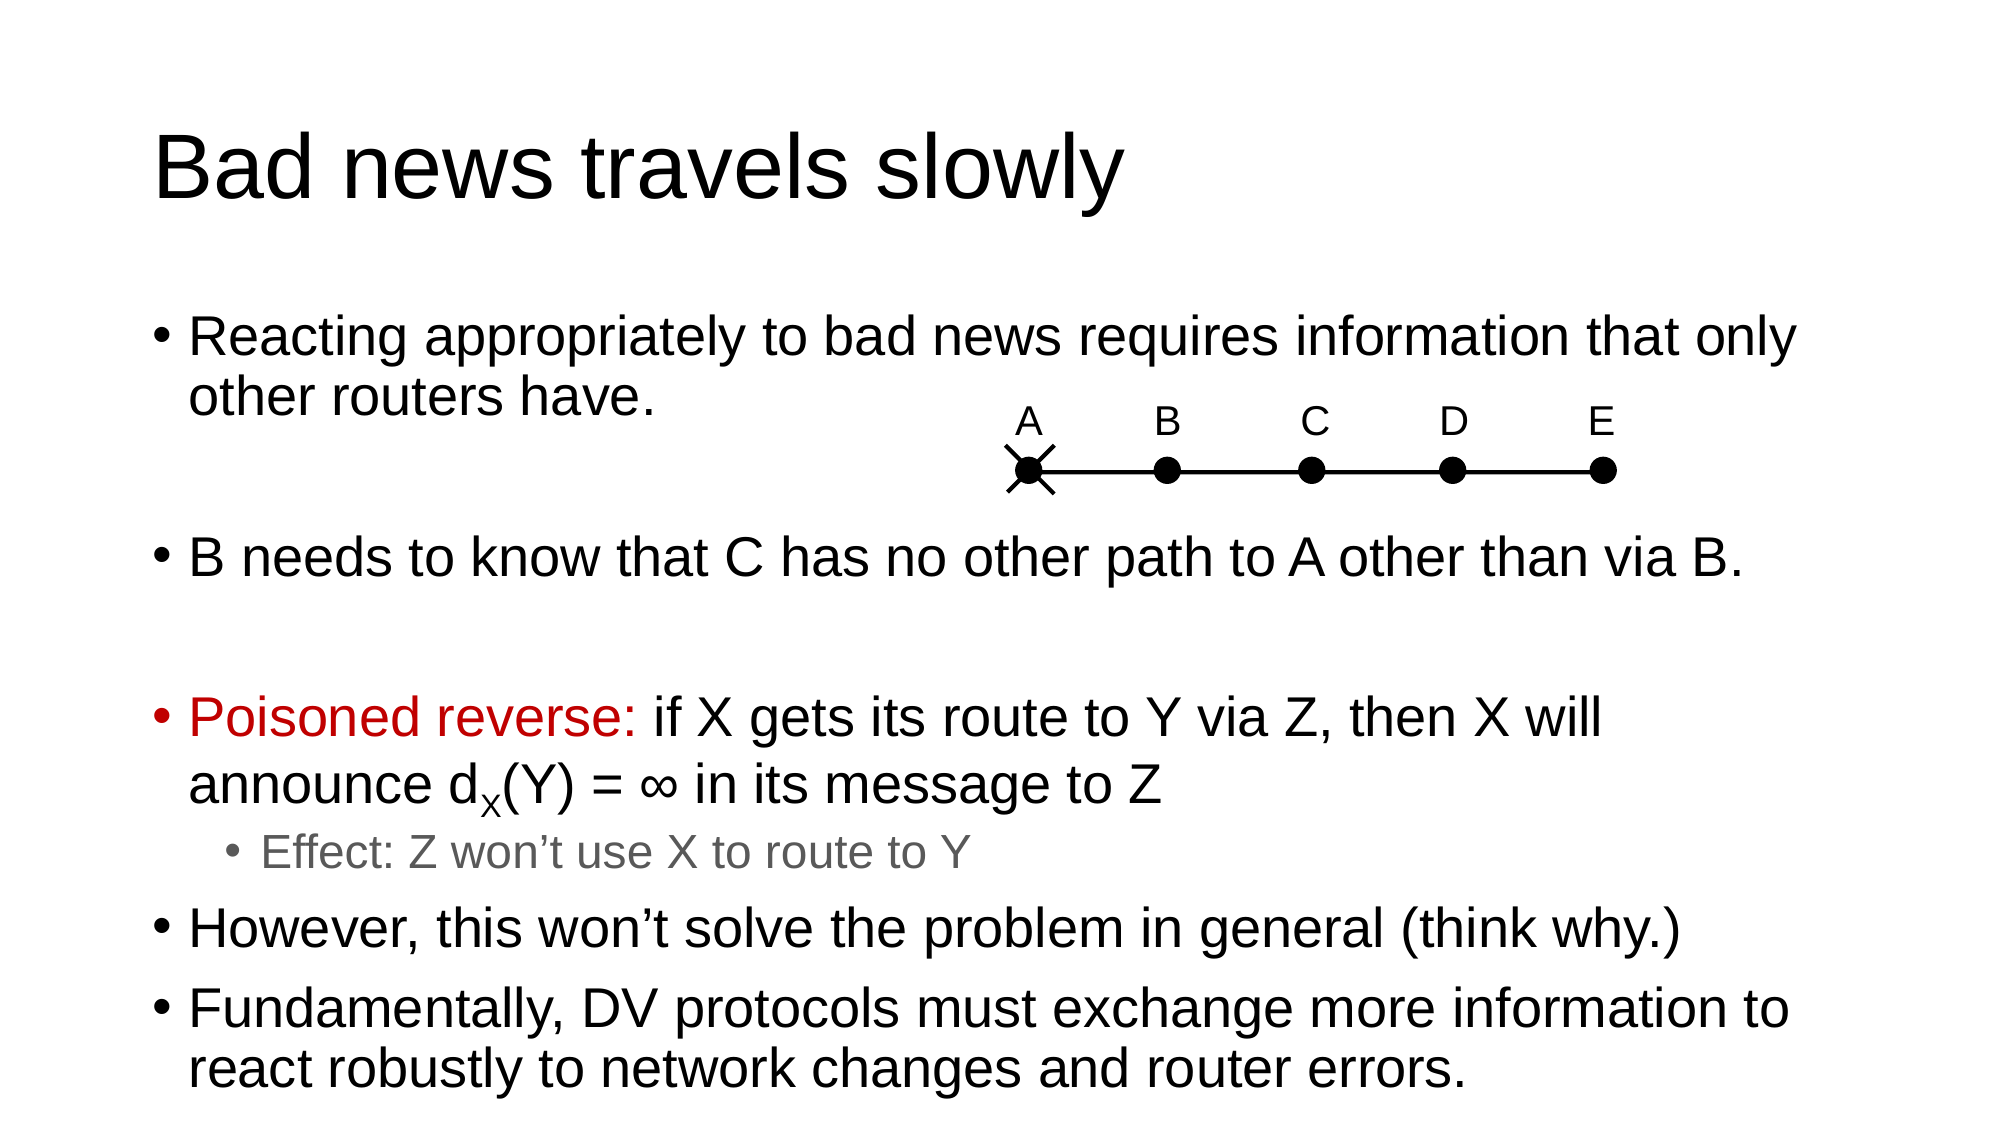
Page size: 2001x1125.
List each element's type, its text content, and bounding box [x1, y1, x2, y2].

title Bad news travels slowly [137, 59, 1863, 278]
text_box A [1000, 386, 1059, 452]
text_box [1016, 457, 1042, 483]
text_box B [1138, 386, 1197, 452]
text_box [1440, 457, 1466, 483]
text_box C [1285, 386, 1346, 452]
text_box D [1423, 386, 1485, 452]
text_box E [1572, 386, 1631, 452]
list Reacting appropriately to bad news requires information that only other routers have. B needs to know that C has no other path to A other than via B. Poisoned reverse: if X gets its route to Y via Z, then X will announce dX(Y) = ∞ in its message to Z Effect: Z won’t use X to route to Y However, this won’t solve the problem in general (think why.) Fundamentally, DV protocols must exchange more information to react robustly to network changes and router errors. [137, 299, 1863, 1108]
text_box [1590, 457, 1616, 483]
text_box [1299, 457, 1325, 483]
text_box [1154, 457, 1180, 483]
